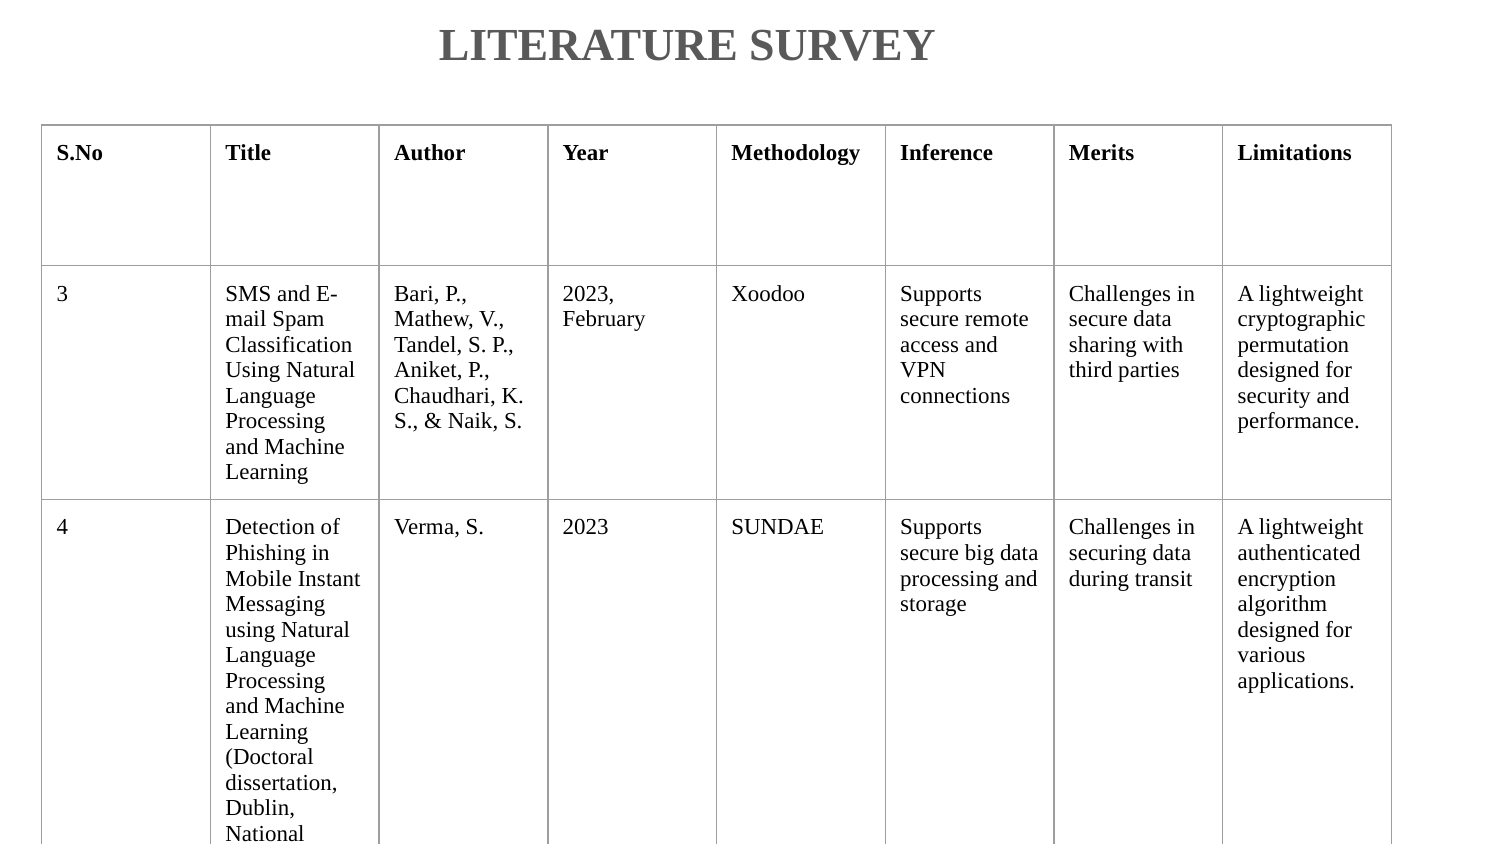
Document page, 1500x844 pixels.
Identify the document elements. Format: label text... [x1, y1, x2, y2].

table_cell 2023 [549, 500, 716, 844]
table_cell 3 [42, 266, 210, 499]
table_header Methodology [717, 126, 885, 265]
table_cell Xoodoo [717, 266, 885, 499]
table_header Inference [886, 126, 1053, 265]
table_cell Supports secure big data processing and storage [886, 500, 1053, 844]
table_cell Verma, S. [380, 500, 547, 844]
table_header Author [380, 126, 547, 265]
table_cell Bari, P., Mathew, V., Tandel, S. P., Aniket, P., Chaudhari, K. S., & Naik, S. [380, 266, 547, 499]
table_header Merits [1055, 126, 1222, 265]
table_cell Detection of Phishing in Mobile Instant Messaging using Natural Language Processing and Machine Learning (Doctoral dissertation, Dublin, National College of Ireland). [211, 500, 378, 844]
table_cell Challenges in securing data during transit [1055, 500, 1222, 844]
text_box LITERATURE SURVEY [20, 0, 1355, 167]
table_cell A lightweight authenticated encryption algorithm designed for various applications. [1223, 500, 1391, 844]
table_header Title [211, 126, 378, 265]
table_cell SUNDAE [717, 500, 885, 844]
table_cell SMS and E-mail Spam Classification Using Natural Language Processing and Machine Learning [211, 266, 378, 499]
table_cell A lightweight cryptographic permutation designed for security and performance. [1223, 266, 1391, 499]
table_header Limitations [1223, 126, 1391, 265]
table_cell Supports secure remote access and VPN connections [886, 266, 1053, 499]
table_header S.No [42, 126, 210, 265]
table_cell Challenges in secure data sharing with third parties [1055, 266, 1222, 499]
table_cell 4 [42, 500, 210, 844]
table_cell 2023, February [549, 266, 716, 499]
table_header Year [549, 126, 716, 265]
